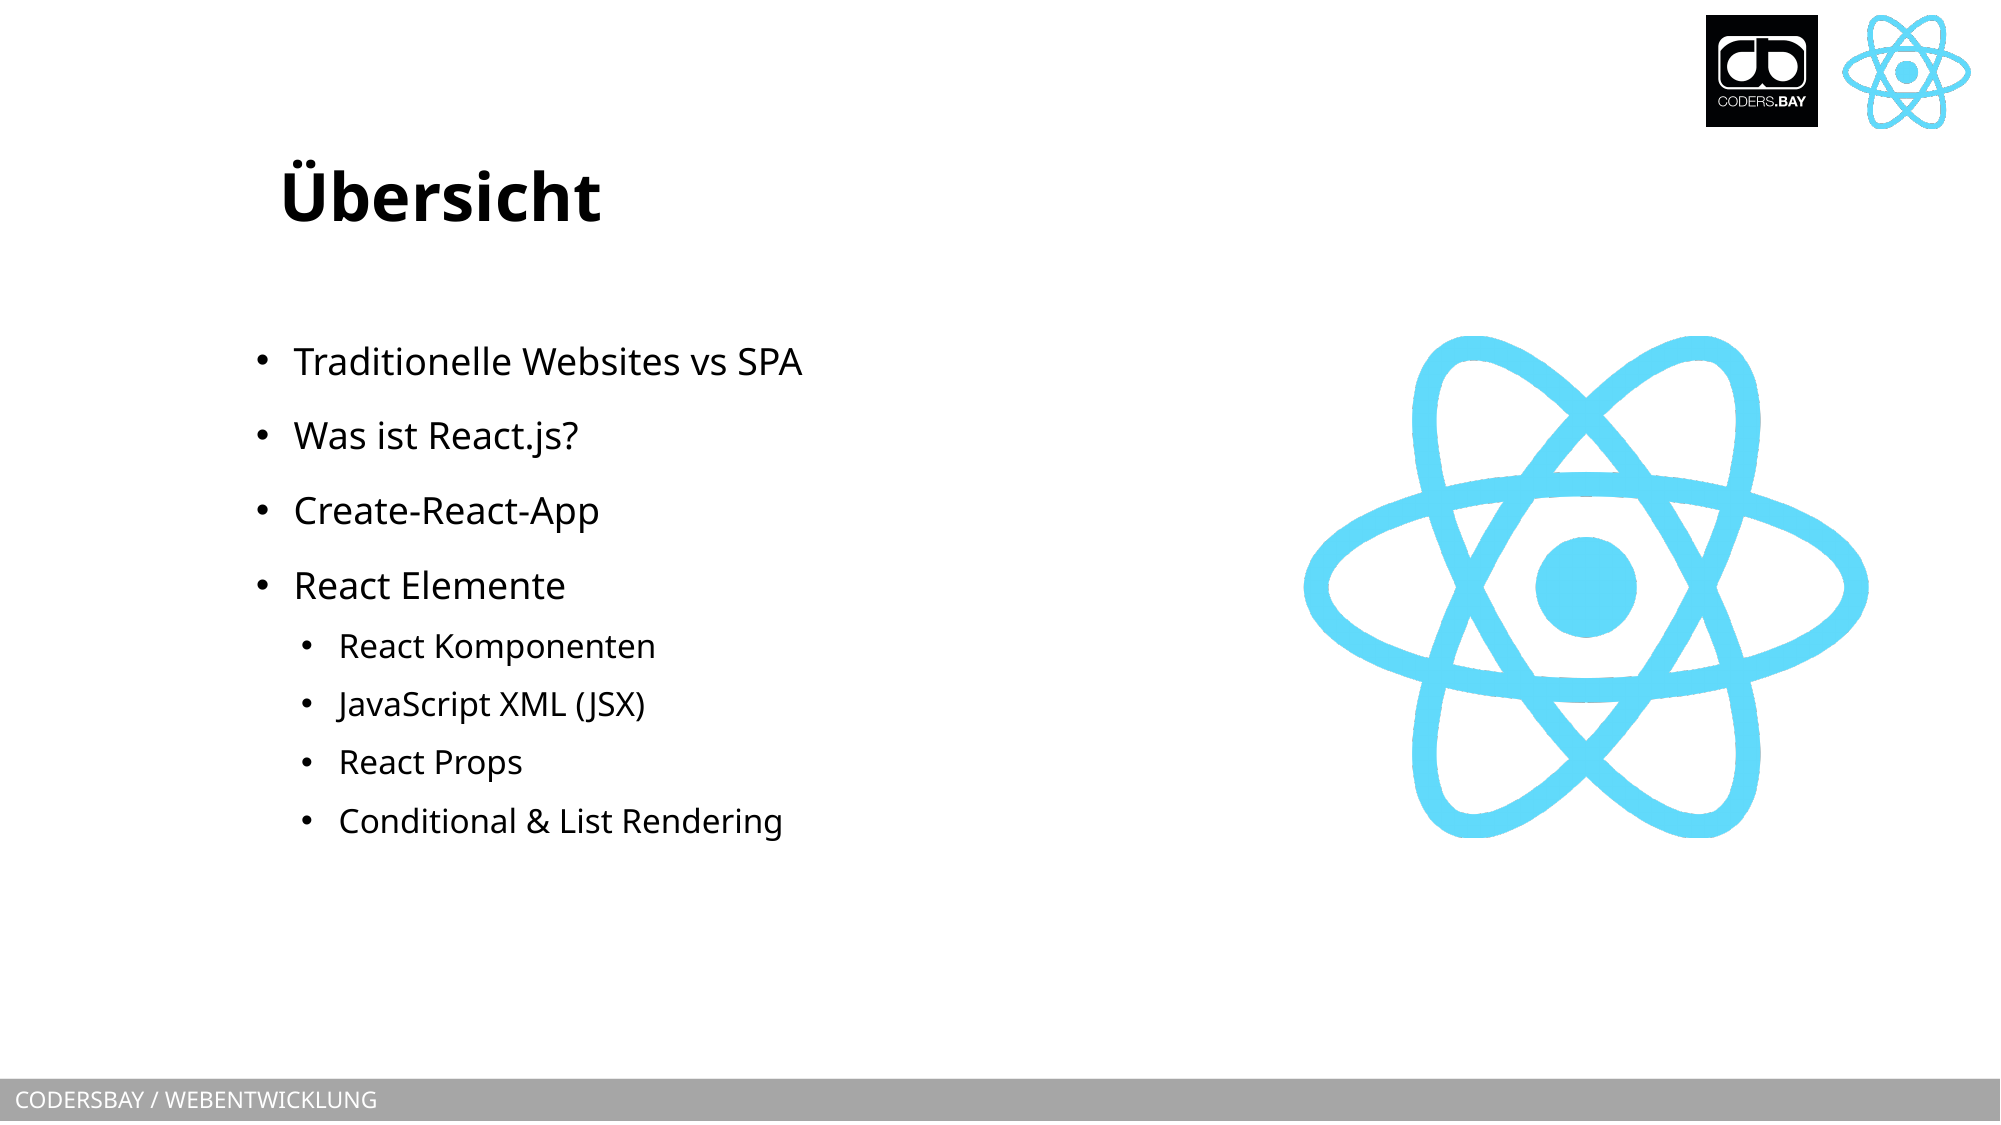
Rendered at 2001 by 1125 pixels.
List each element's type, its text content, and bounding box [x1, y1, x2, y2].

picture [1841, 15, 1972, 129]
title Übersicht [264, 82, 1727, 308]
picture [1706, 15, 1818, 127]
picture [1297, 336, 1875, 839]
list Traditionelle Websites vs SPA Was ist React.js? Create-React-App React Elemente React Komponenten JavaScript XML (JSX) React Props Conditional & List Rendering [241, 320, 1048, 1125]
